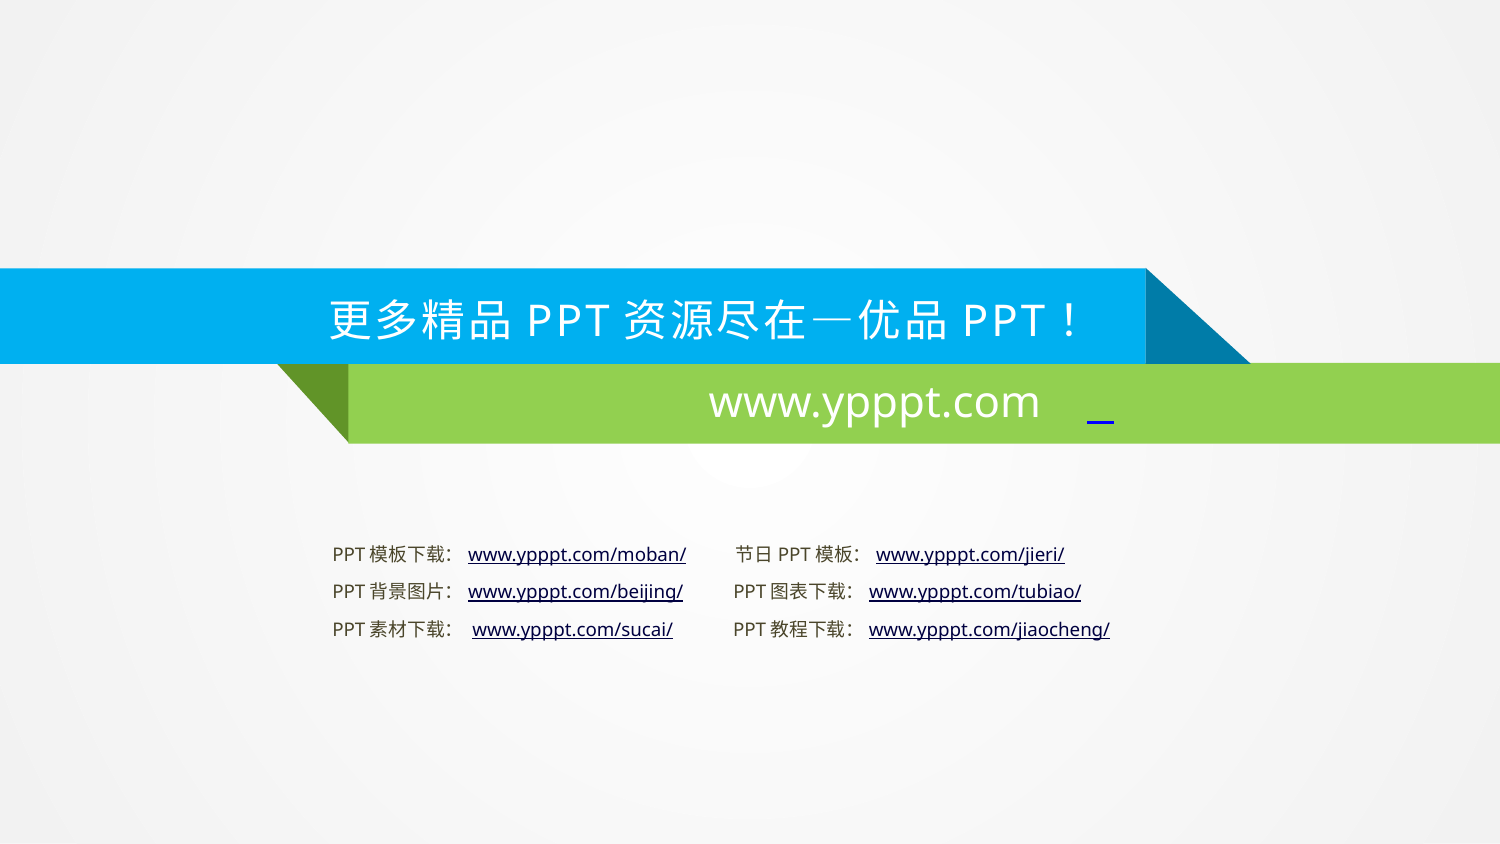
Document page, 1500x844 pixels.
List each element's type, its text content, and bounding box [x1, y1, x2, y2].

text_box 更多精品PPT资源尽在—优品PPT！ [0, 266, 1144, 366]
text_box PPT模板下载：www.ypppt.com/moban/ 节日PPT模板：www.ypppt.com/jieri/ PPT背景图片：www.ypppt.com/beijing/ PPT图表下载：www.ypppt.com/tubiao/ PPT素材下载： www.ypppt.com/sucai/ PPT教程下载：www.ypppt.com/jiaocheng/ [317, 482, 1168, 691]
text_box [276, 366, 346, 443]
text_box www.ypppt.com [346, 361, 1500, 446]
text_box [1143, 266, 1253, 366]
